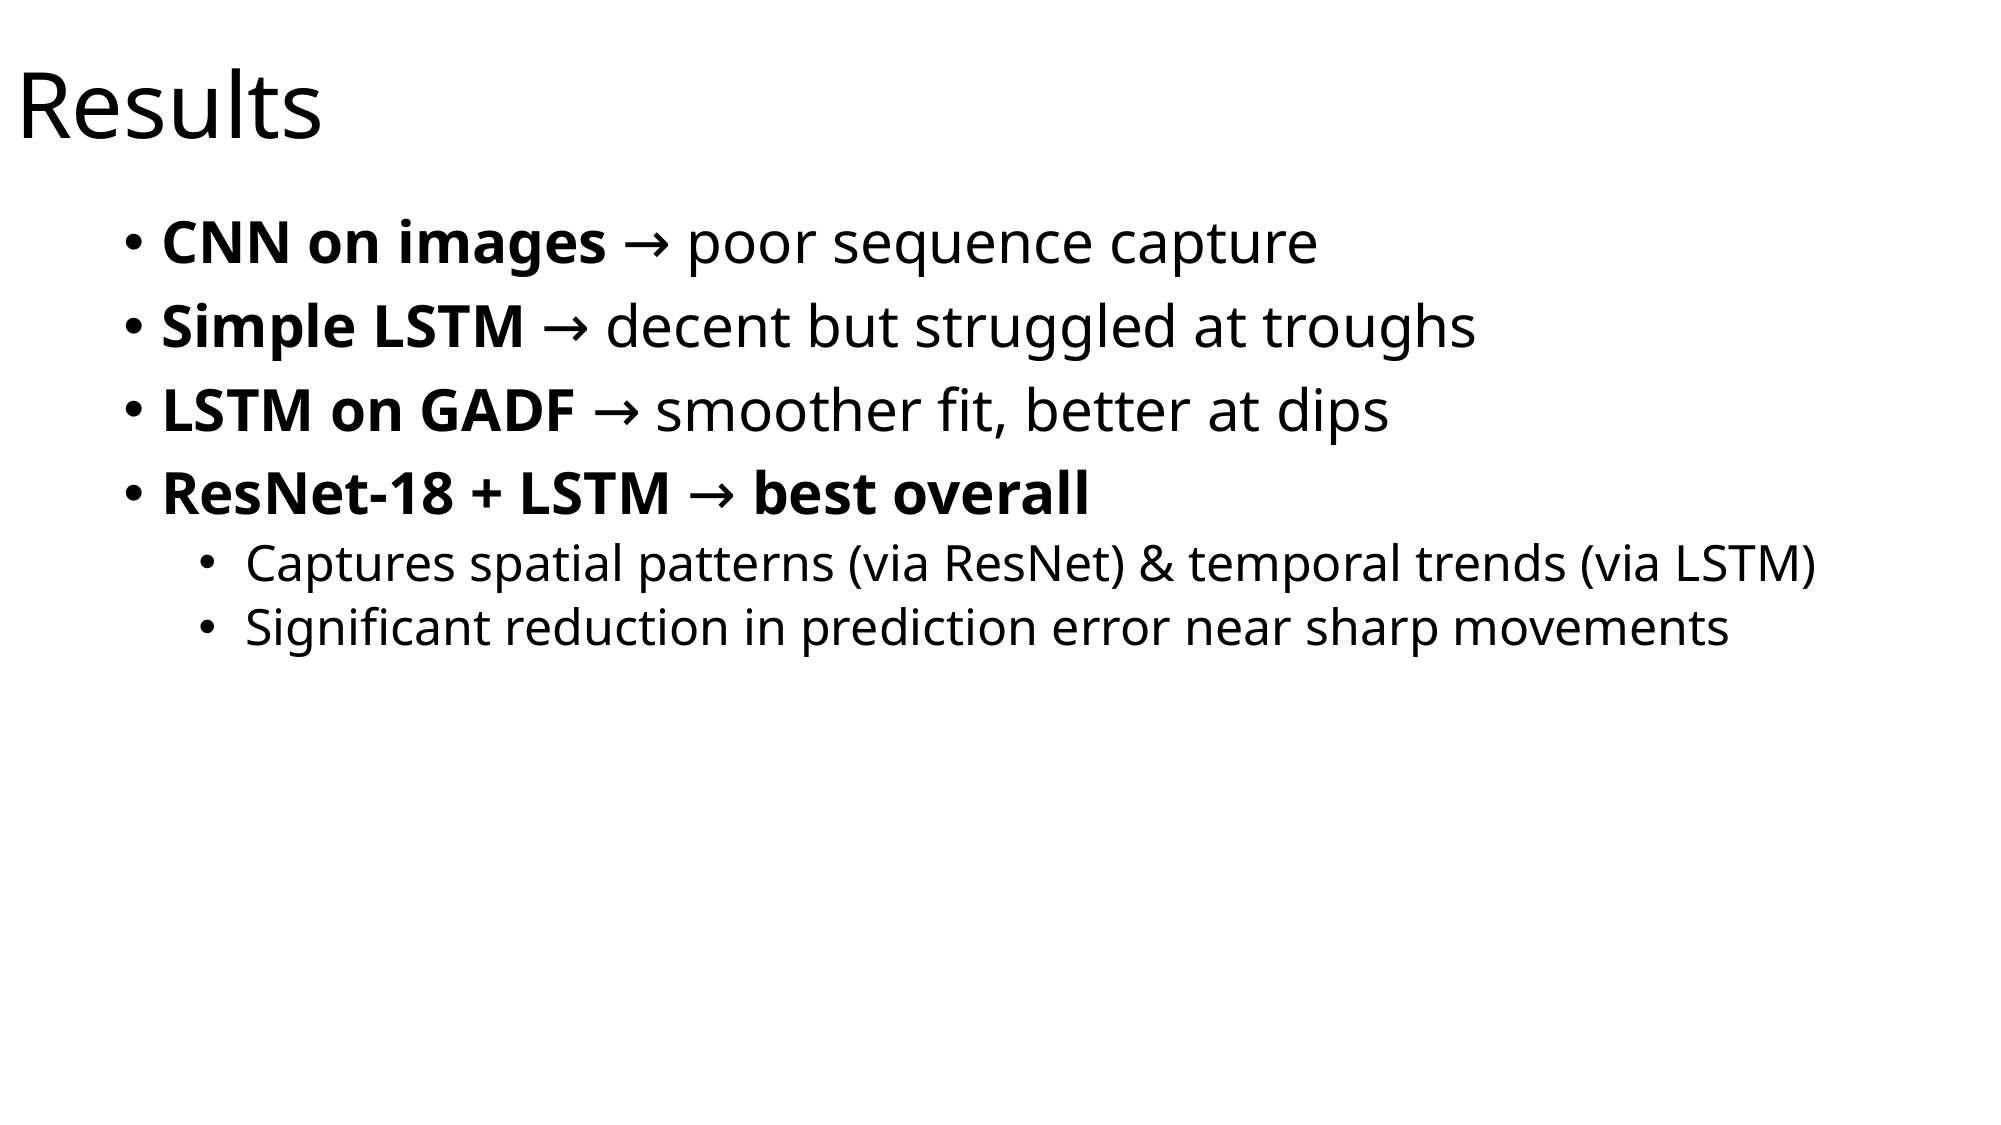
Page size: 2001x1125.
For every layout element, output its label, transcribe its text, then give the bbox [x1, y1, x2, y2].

list CNN on images → poor sequence capture Simple LSTM → decent but struggled at troughs LSTM on GADF → smoother fit, better at dips ResNet-18 + LSTM → best overall Captures spatial patterns (via ResNet) & temporal trends (via LSTM) Significant reduction in prediction error near sharp movements [108, 205, 1834, 920]
title Results [0, 0, 1725, 218]
